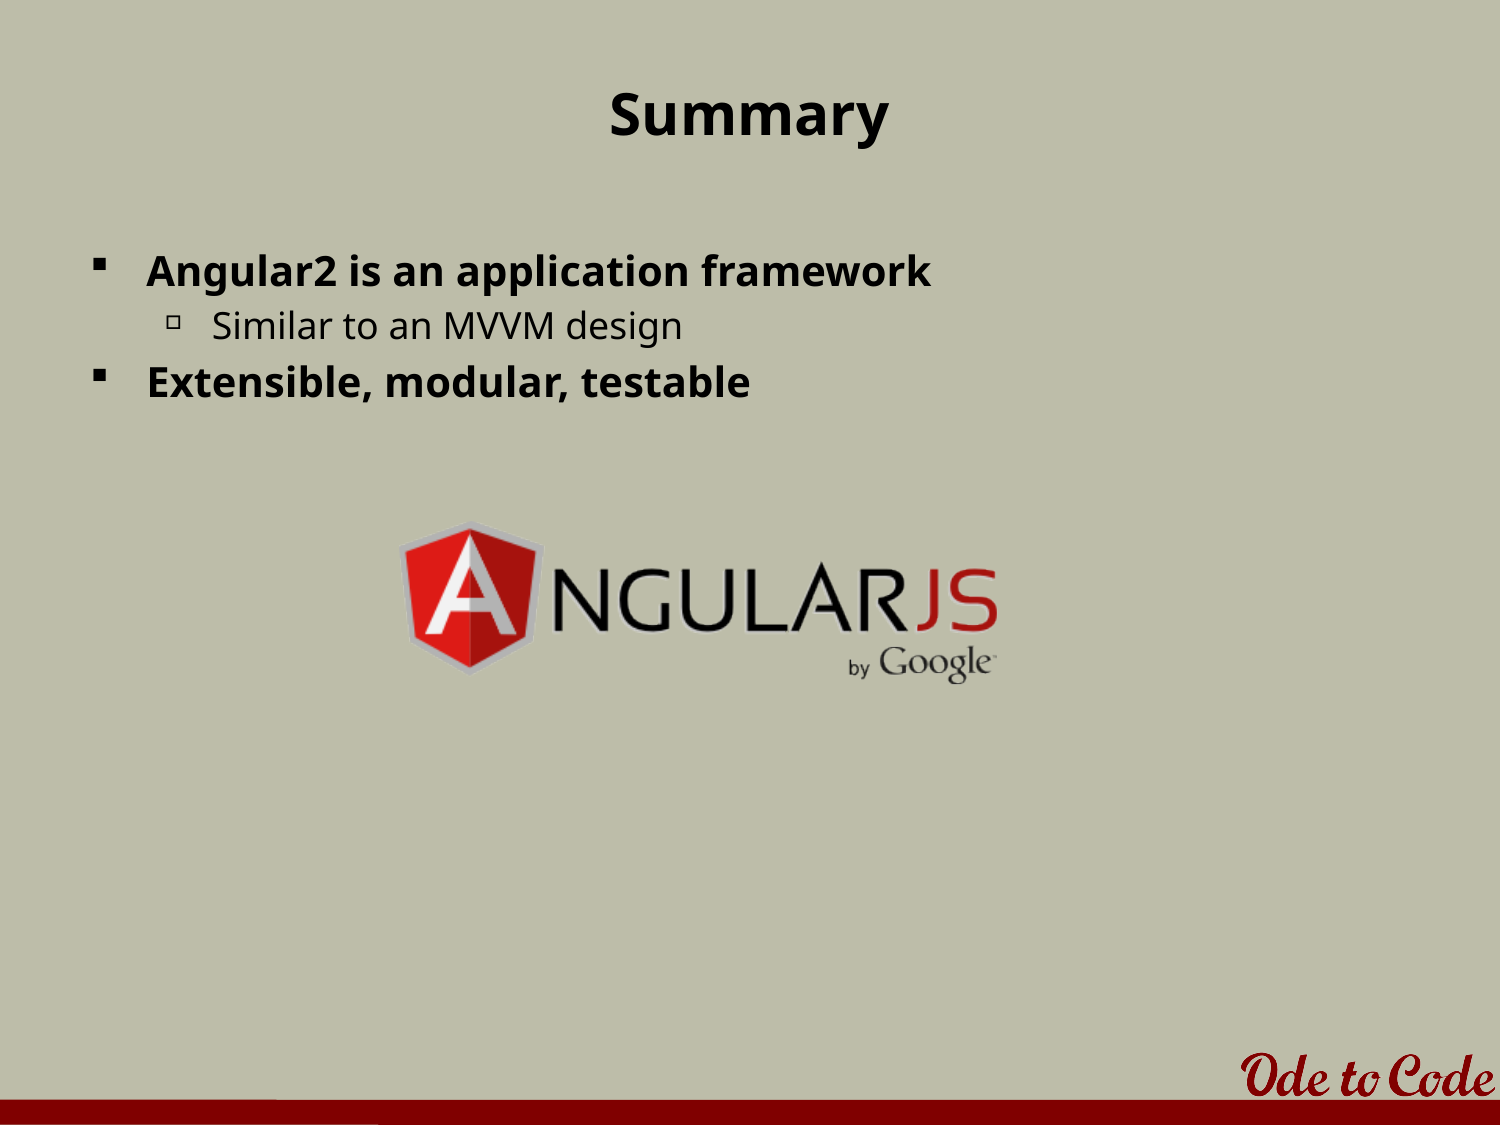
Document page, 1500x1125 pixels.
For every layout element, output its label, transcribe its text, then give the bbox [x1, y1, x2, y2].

picture [1187, 975, 1500, 1125]
list Angular2 is an application framework Similar to an MVVM design Extensible, modular, testable [74, 237, 1426, 976]
picture [399, 521, 999, 691]
title Summary [74, 49, 1426, 176]
